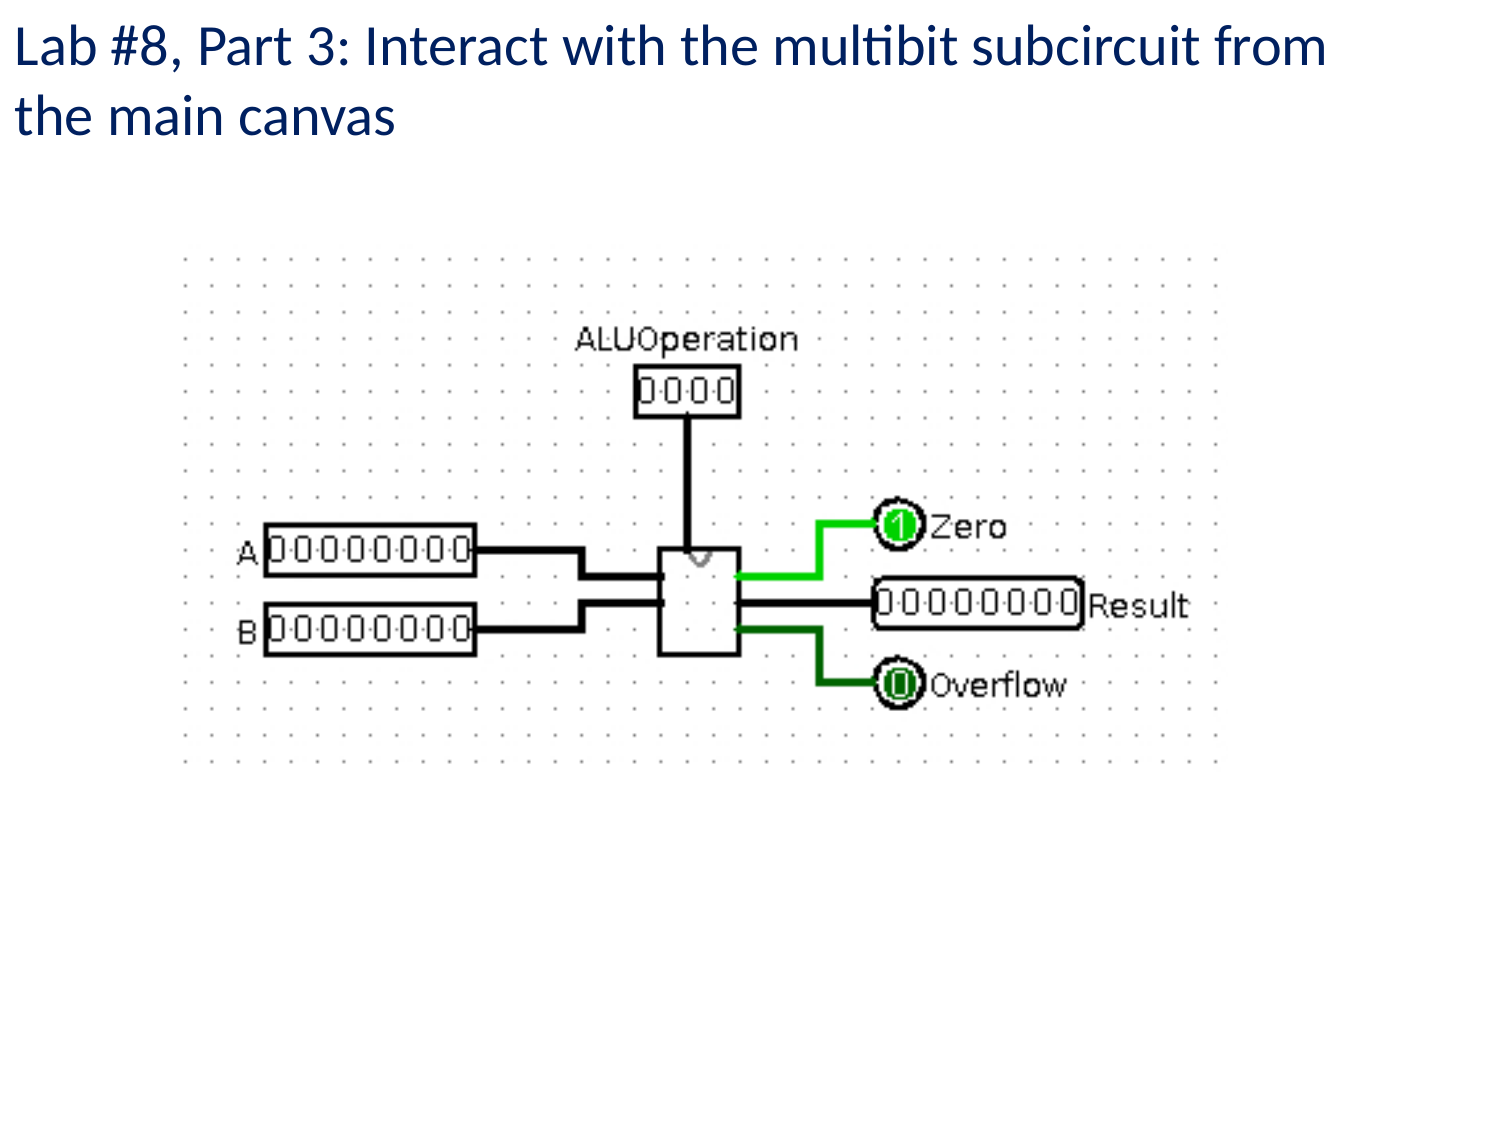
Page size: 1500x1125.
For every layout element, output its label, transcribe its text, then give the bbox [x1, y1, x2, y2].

text_box Lab #8, Part 3: Interact with the multibit subcircuit from the main canvas [0, 0, 1434, 155]
picture [177, 243, 1228, 782]
